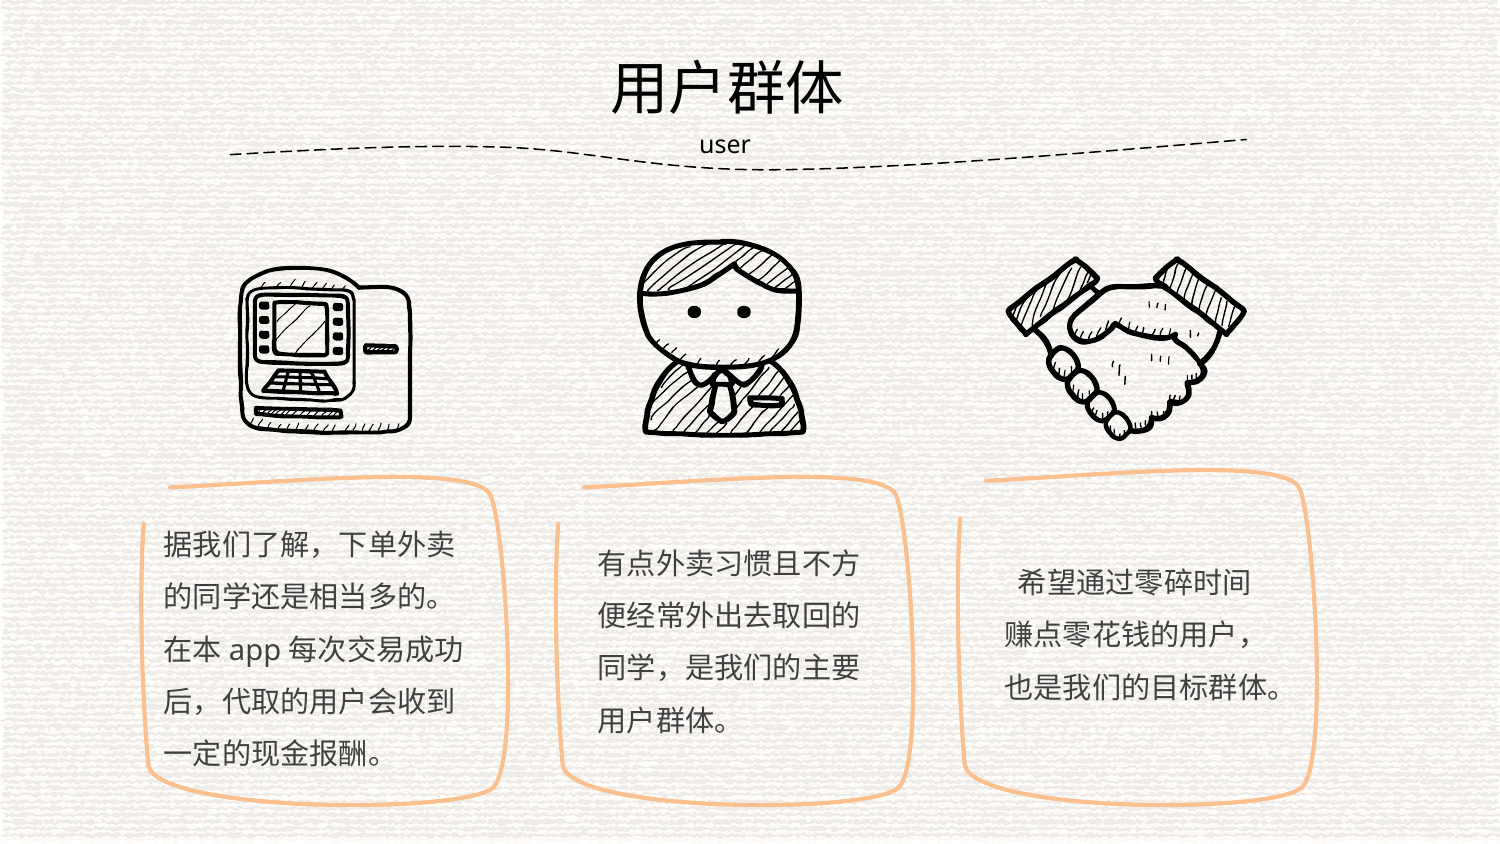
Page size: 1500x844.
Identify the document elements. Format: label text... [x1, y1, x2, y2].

text_box [955, 467, 1319, 808]
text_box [237, 265, 413, 436]
text_box 希望通过零碎时间赚点零花钱的用户，也是我们的目标群体。 [989, 539, 1286, 712]
text_box [139, 518, 148, 771]
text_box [636, 238, 807, 438]
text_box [229, 43, 1247, 170]
text_box 据我们了解，下单外卖的同学还是相当多的。在本app每次交易成功后，代取的用户会收到一定的现金报酬。 [148, 501, 498, 778]
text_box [1005, 256, 1247, 442]
picture [0, 0, 1500, 844]
text_box [155, 516, 511, 808]
text_box 有点外卖习惯且不方便经常外出去取回的同学，是我们的主要用户群体。 [582, 520, 890, 779]
text_box [160, 474, 495, 501]
text_box [553, 474, 916, 808]
